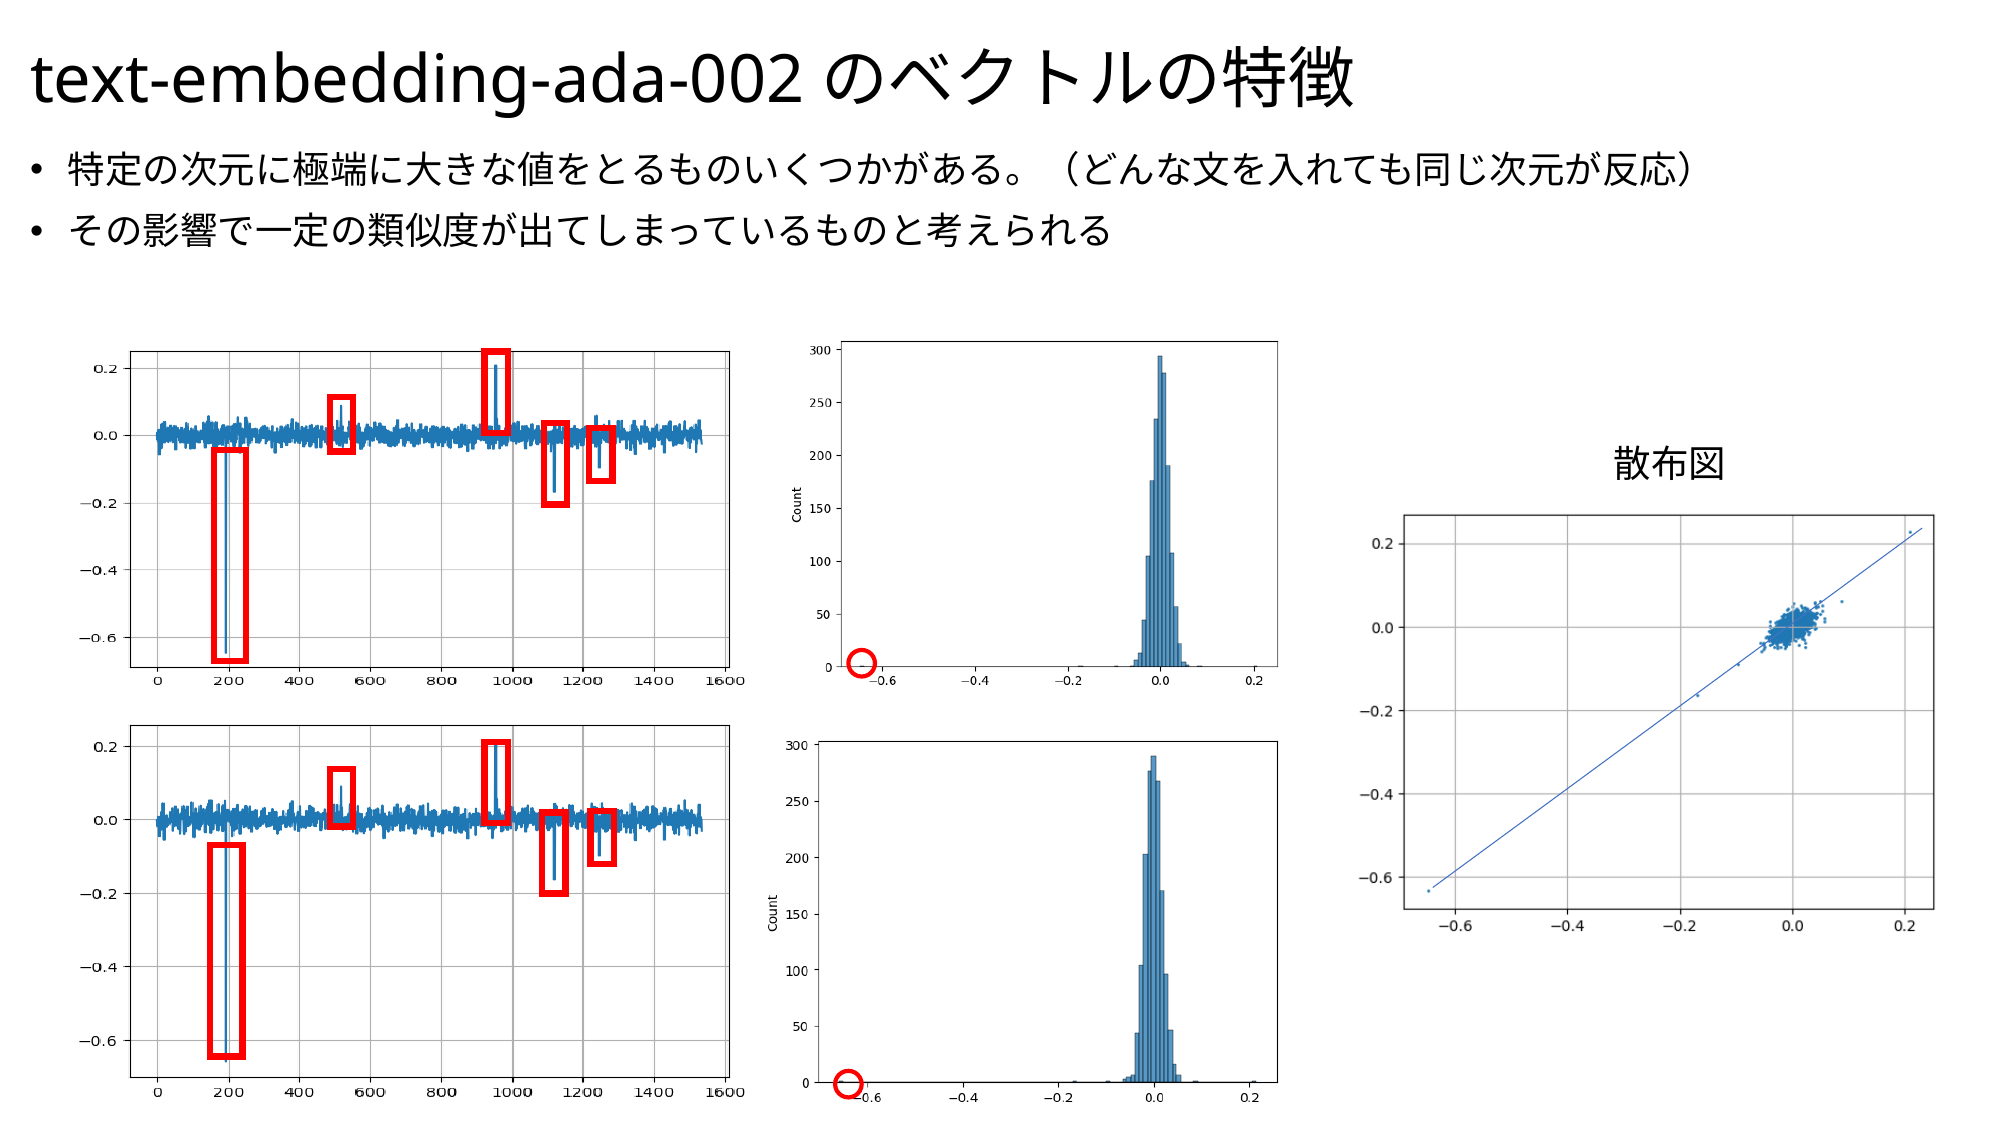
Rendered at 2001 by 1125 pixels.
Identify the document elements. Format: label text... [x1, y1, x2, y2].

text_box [66, 342, 758, 696]
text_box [782, 332, 1285, 696]
list 特定の次元に極端に大きな値をとるものいくつかがある。（どんな文を入れても同じ次元が反応） その影響で一定の類似度が出てしまっているものと考えられる [15, 143, 1924, 298]
text_box 散布図 [1491, 432, 1850, 493]
text_box text-embedding-ada-002のベクトルの特徴 [15, 27, 1740, 134]
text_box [66, 715, 758, 1109]
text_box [757, 730, 1285, 1113]
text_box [329, 351, 613, 505]
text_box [1347, 504, 1944, 945]
